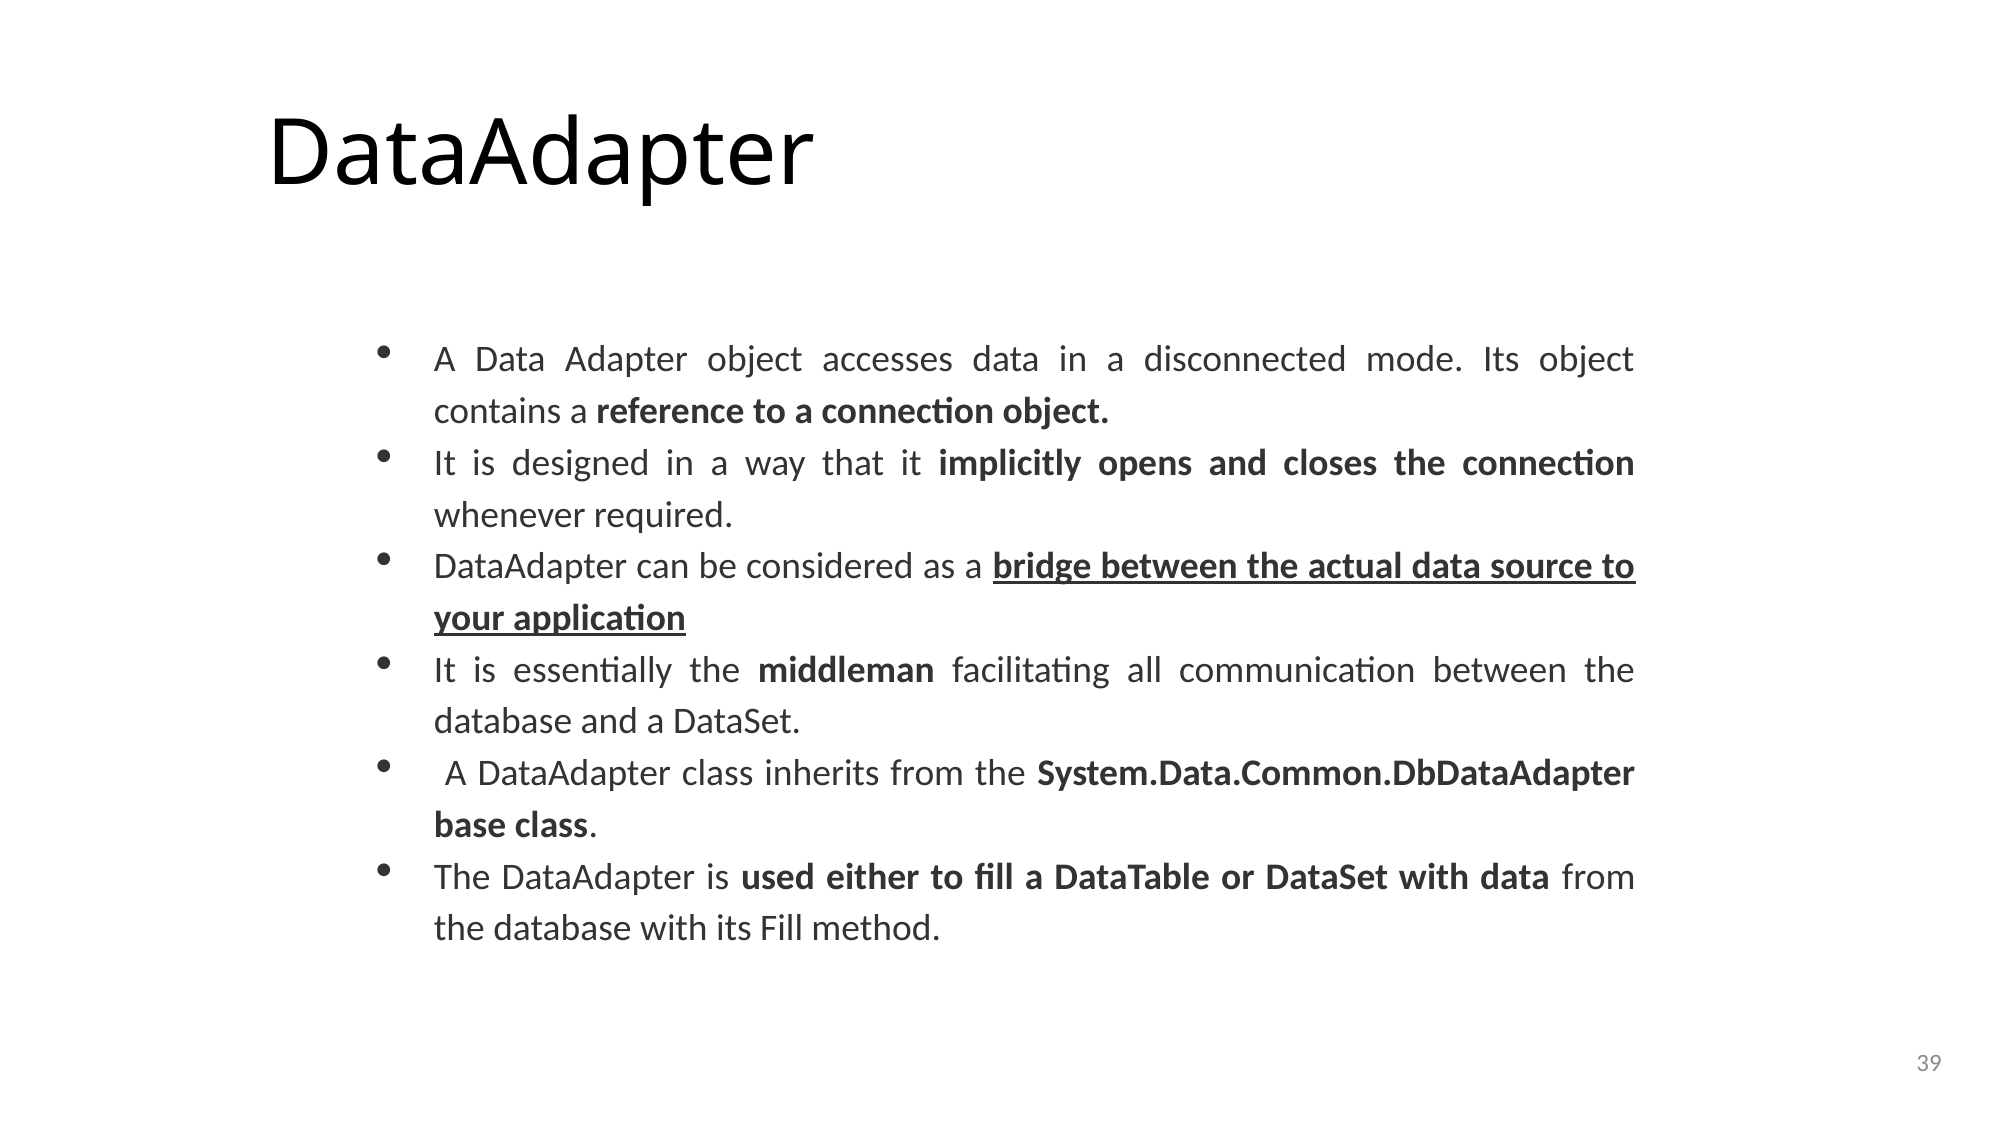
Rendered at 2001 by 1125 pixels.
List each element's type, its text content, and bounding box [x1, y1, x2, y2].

text_box A Data Adapter object accesses data in a disconnected mode. Its object contains a reference to a connection object. It is designed in a way that it implicitly opens and closes the connection whenever required. DataAdapter can be considered as a bridge between the actual data source to your application It is essentially the middleman facilitating all communication between the database and a DataSet. A DataAdapter class inherits from the System.Data.Common.DbDataAdapter base class. The DataAdapter is used either to fill a DataTable or DataSet with data from the database with its Fill method. [362, 320, 1651, 956]
slide_number 39 [1540, 1024, 1957, 1100]
title DataAdapter [251, 35, 1957, 275]
